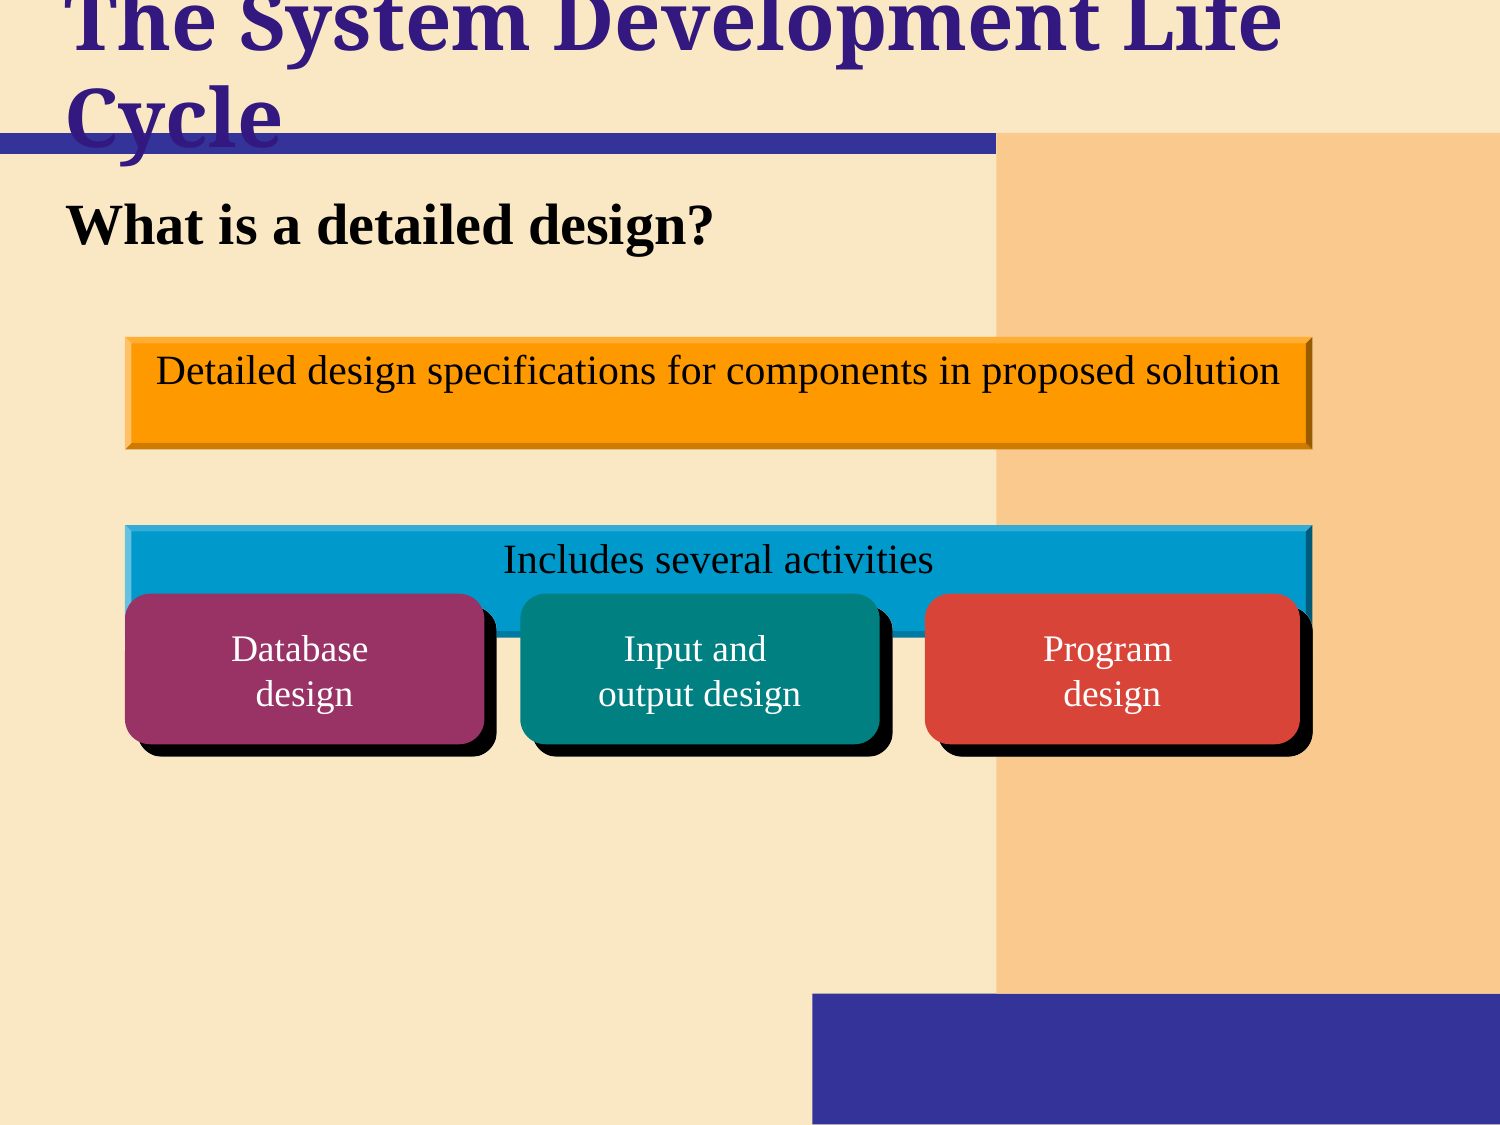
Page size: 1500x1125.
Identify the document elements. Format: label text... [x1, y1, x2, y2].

text_box Database design [124, 593, 485, 745]
list What is a detailed design? [50, 178, 1459, 275]
text_box Input and output design [520, 593, 880, 745]
text_box Program design [924, 593, 1300, 745]
title The System Development Life Cycle [49, 0, 1458, 133]
text_box Includes several activities [124, 525, 1313, 638]
text_box Detailed design specifications for components in proposed solution [124, 336, 1313, 450]
